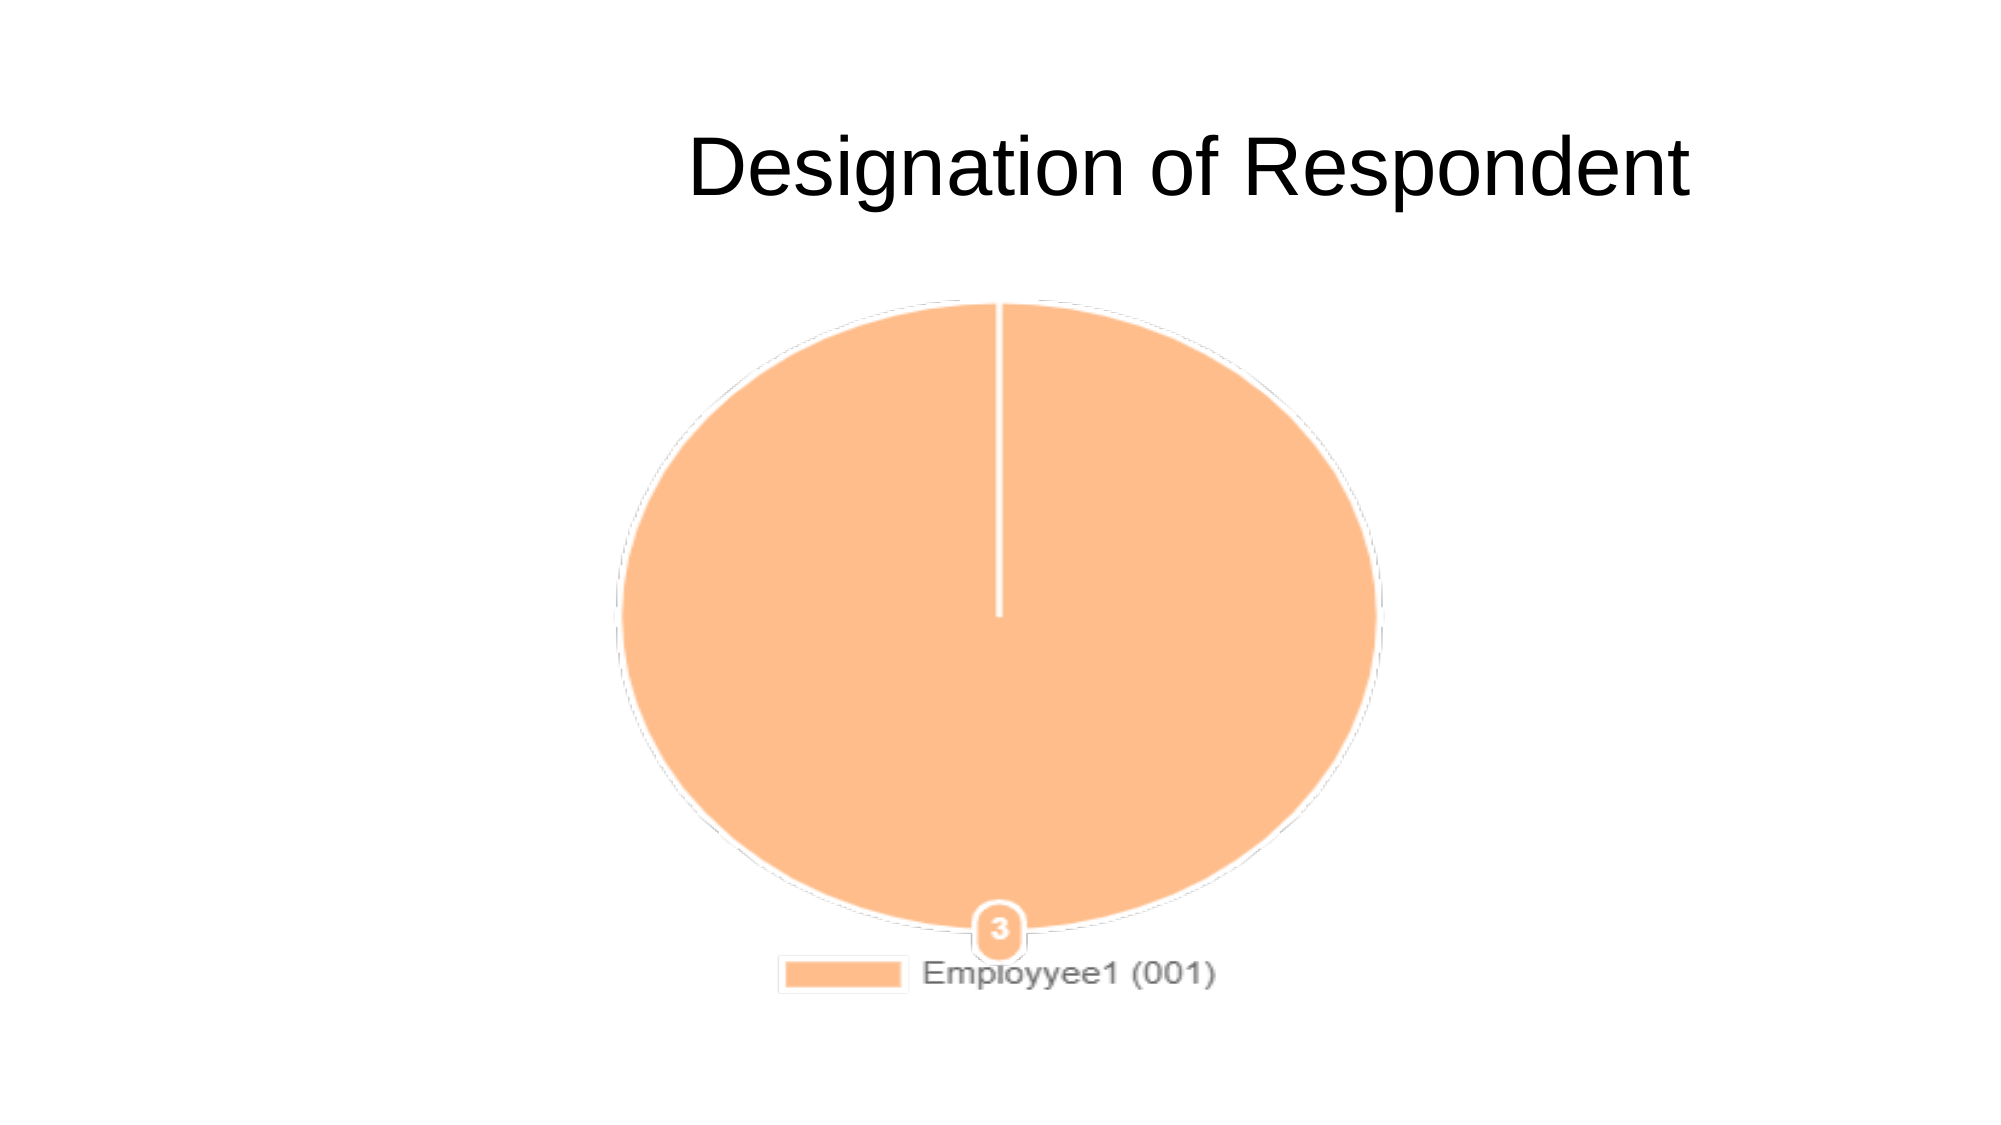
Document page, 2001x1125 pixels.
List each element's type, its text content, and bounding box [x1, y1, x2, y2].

title Designation of Respondent [137, 59, 1863, 278]
picture [137, 299, 1863, 1014]
